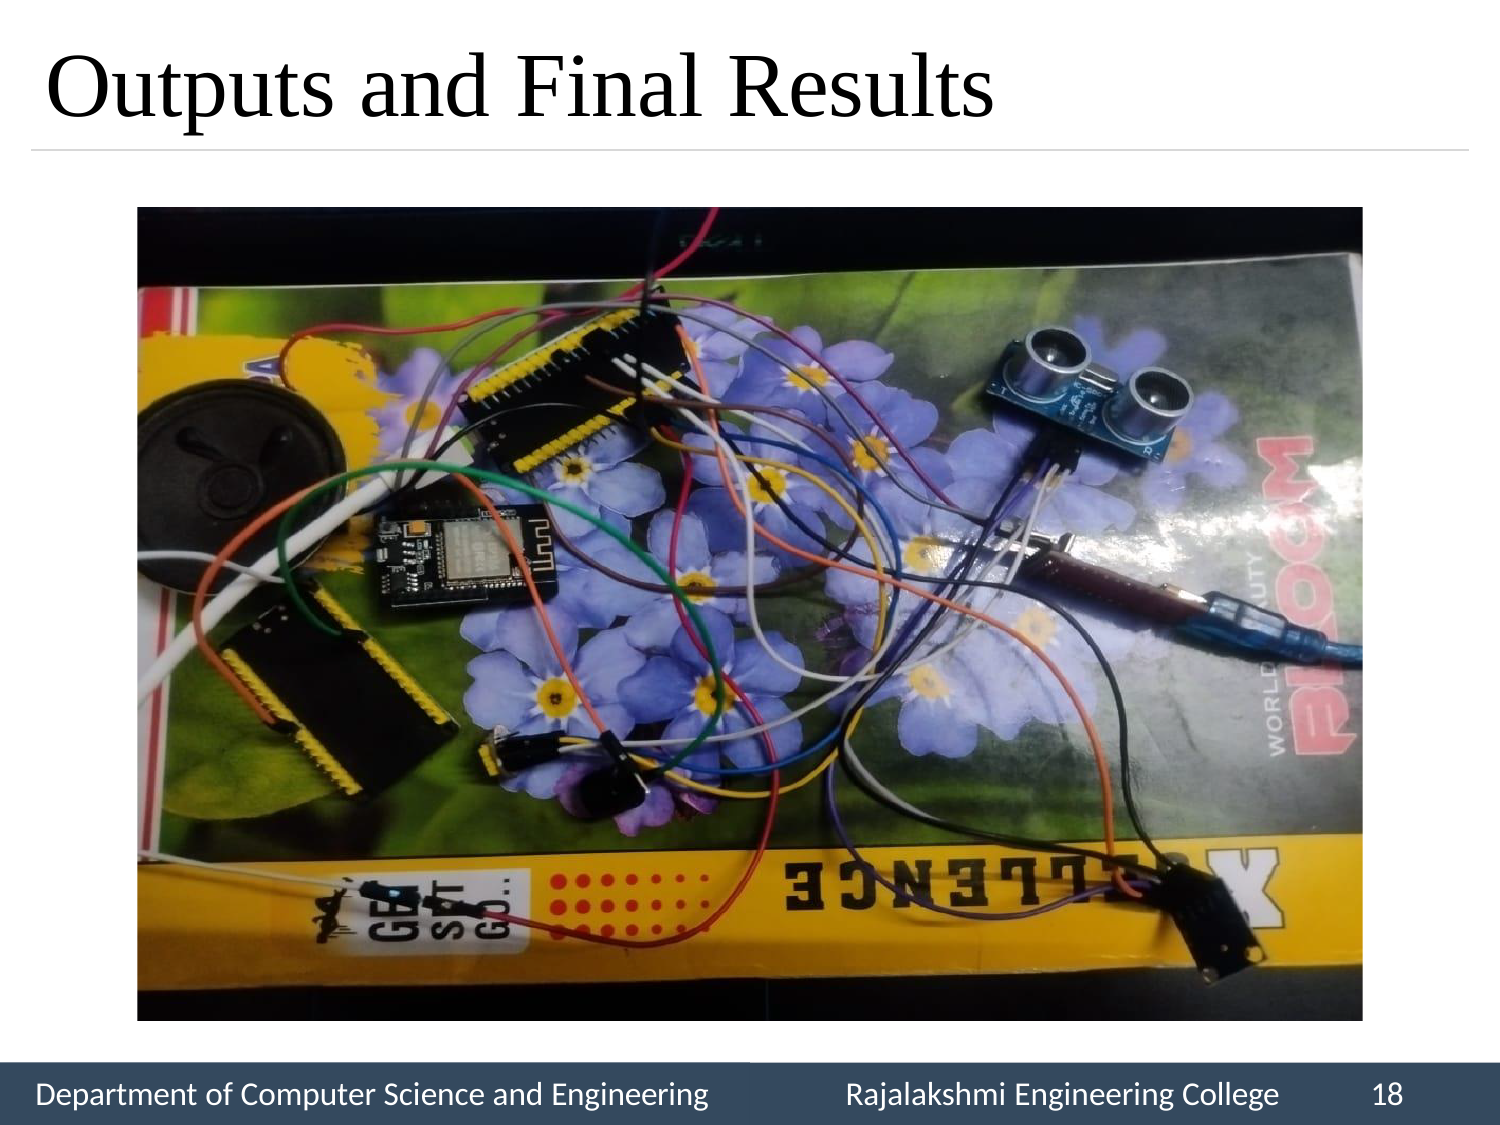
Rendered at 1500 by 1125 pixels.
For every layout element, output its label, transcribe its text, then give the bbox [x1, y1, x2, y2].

picture [137, 206, 1363, 1022]
title Outputs and Final Results [43, 22, 997, 213]
slide_number 18 [1364, 1078, 1413, 1125]
footer Department of Computer Science and Engineering [33, 1078, 717, 1125]
picture [0, 1058, 1500, 1125]
slide_number Rajalakshmi Engineering College [843, 1078, 1292, 1125]
